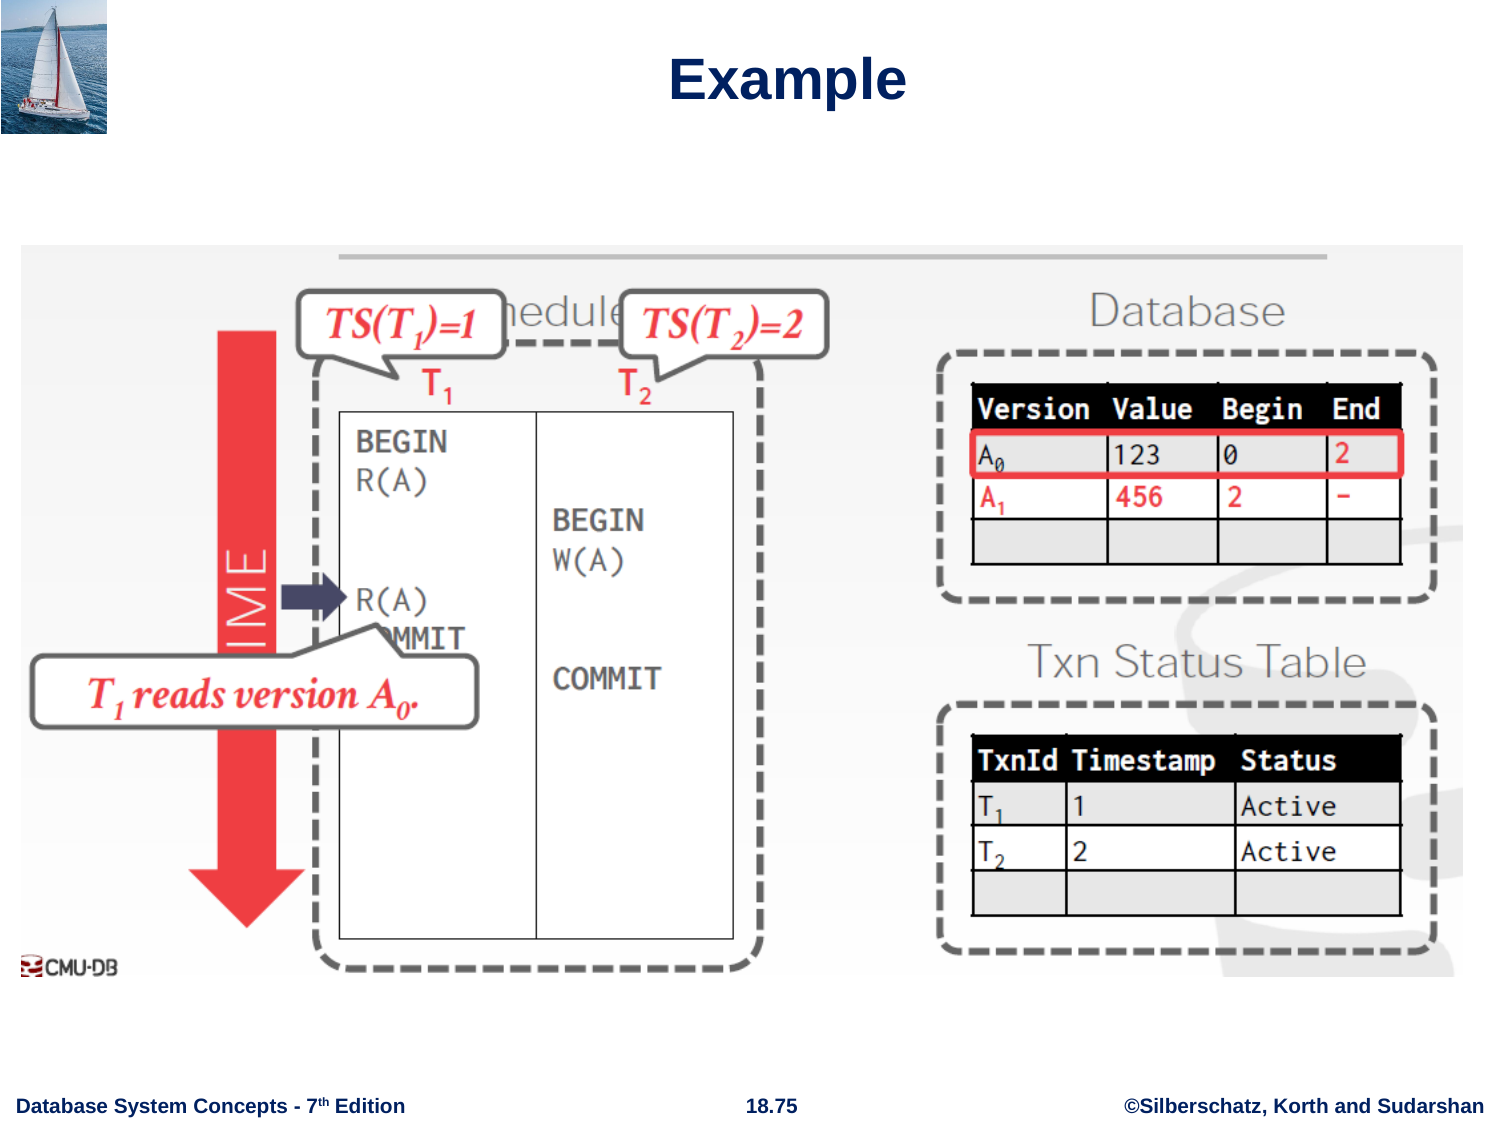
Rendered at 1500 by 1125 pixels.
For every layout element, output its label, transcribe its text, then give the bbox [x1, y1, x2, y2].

picture [1, 0, 107, 134]
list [20, 245, 1463, 977]
title Example [125, 18, 1452, 120]
